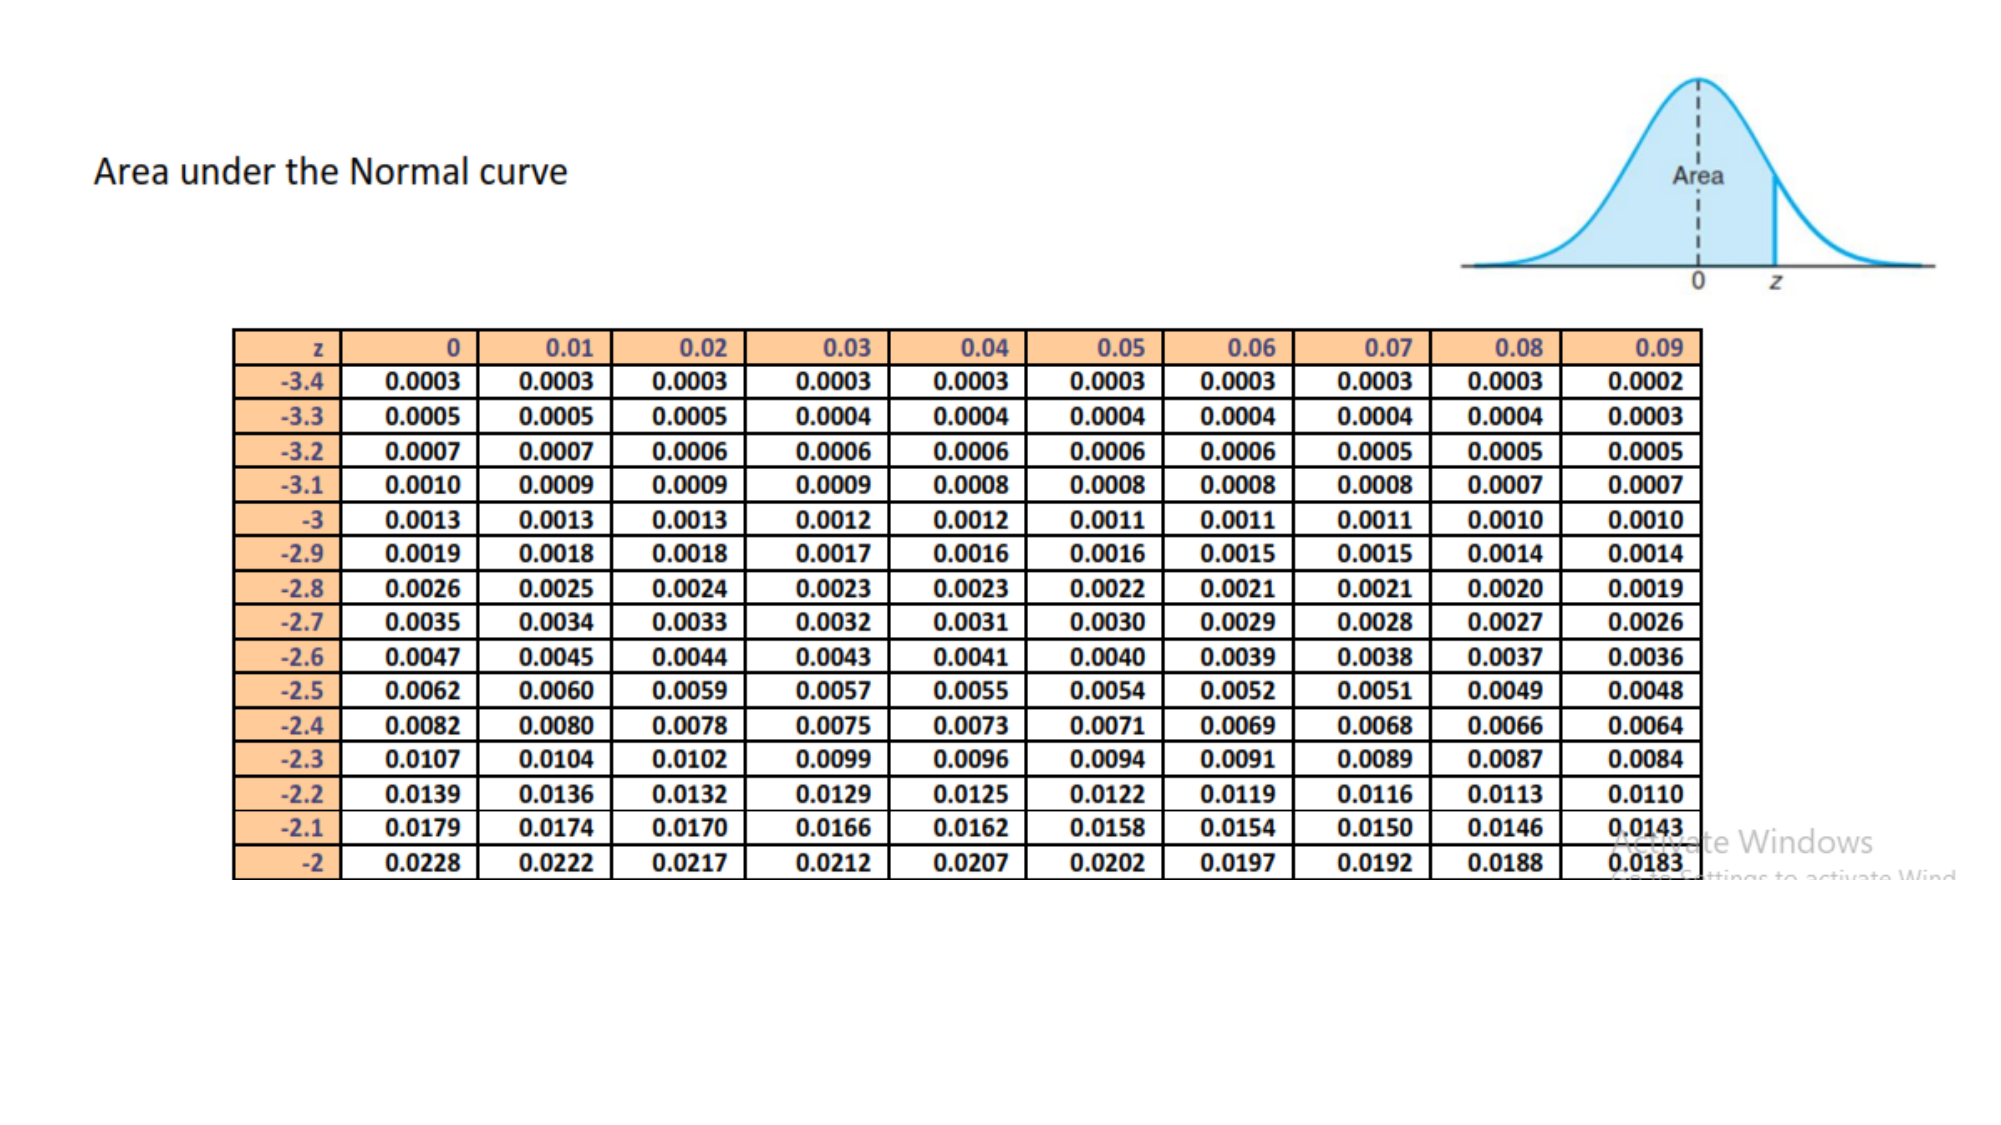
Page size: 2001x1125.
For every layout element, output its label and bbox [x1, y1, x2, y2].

picture [66, 59, 1957, 880]
